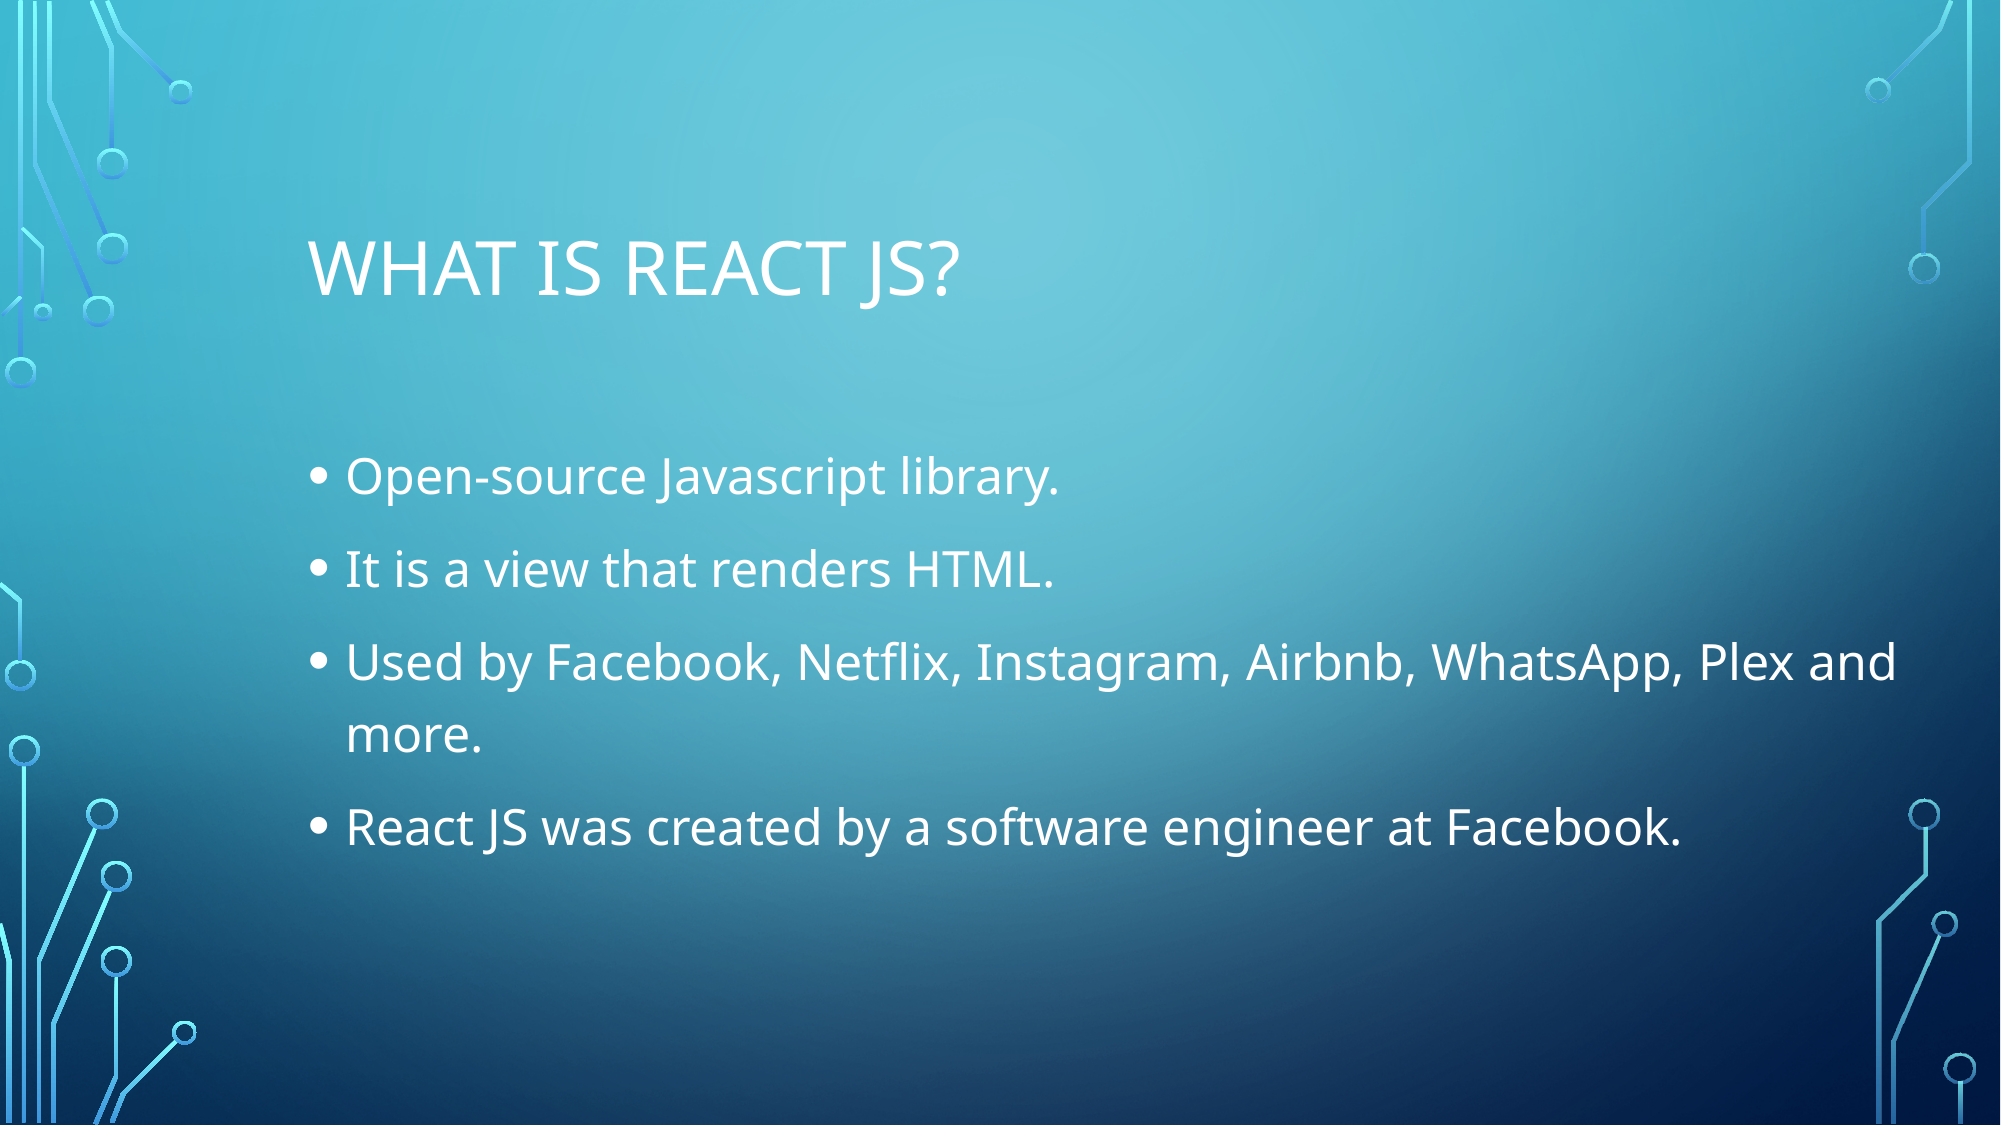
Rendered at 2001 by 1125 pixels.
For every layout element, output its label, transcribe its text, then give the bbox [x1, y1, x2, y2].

list Open-source Javascript library. It is a view that renders HTML. Used by Facebook, Netflix, Instagram, Airbnb, WhatsApp, Plex and more. React JS was created by a software engineer at Facebook. [292, 424, 1927, 945]
title What is React JS? [292, 162, 2000, 380]
